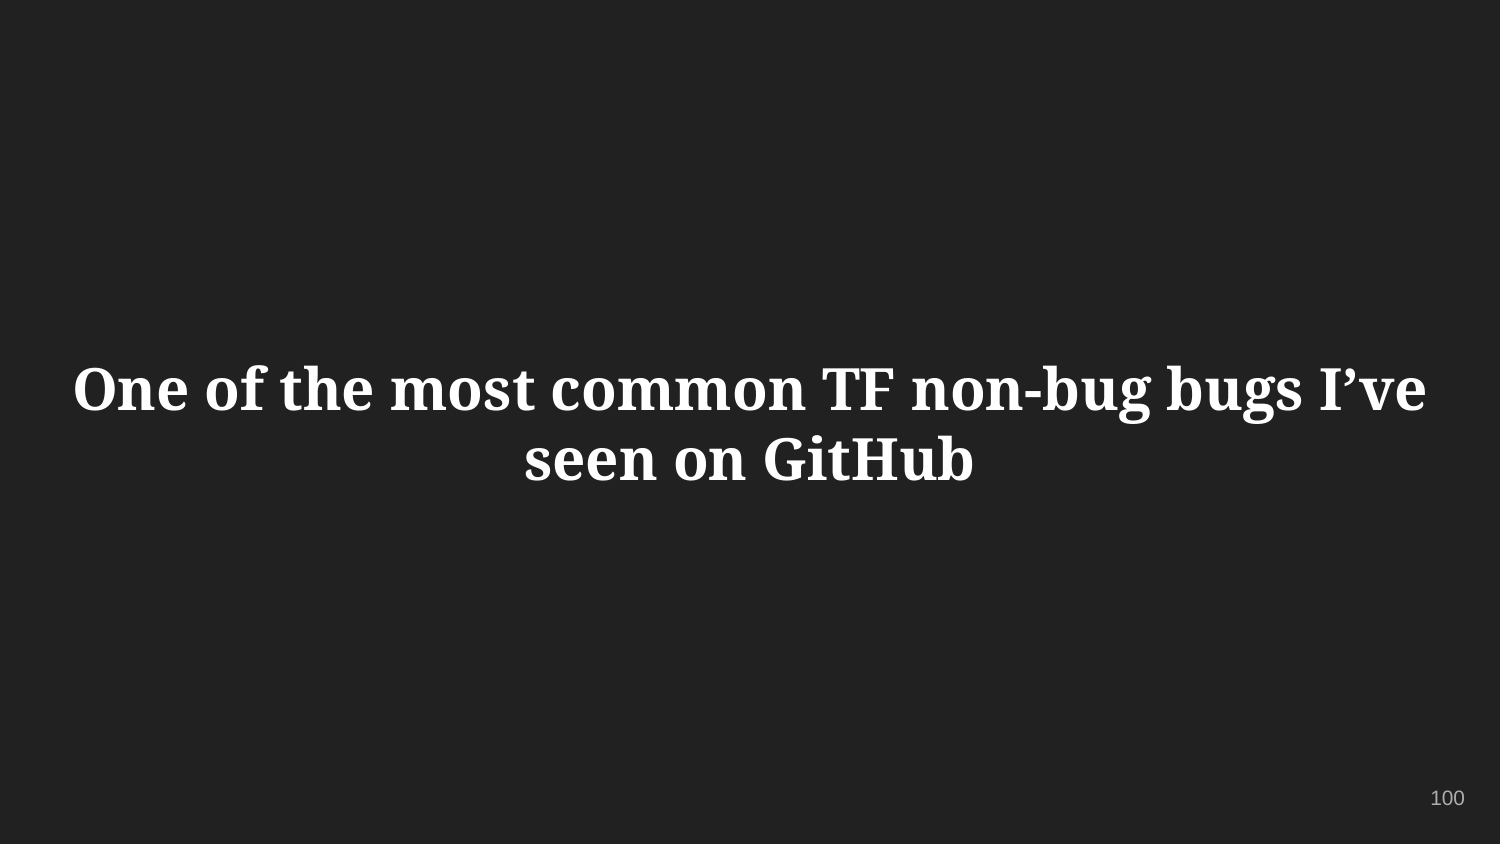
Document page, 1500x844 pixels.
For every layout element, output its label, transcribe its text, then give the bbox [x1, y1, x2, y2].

title One of the most common TF non-bug bugs I’ve seen on GitHub [51, 336, 1449, 513]
slide_number 100 [1389, 764, 1480, 830]
